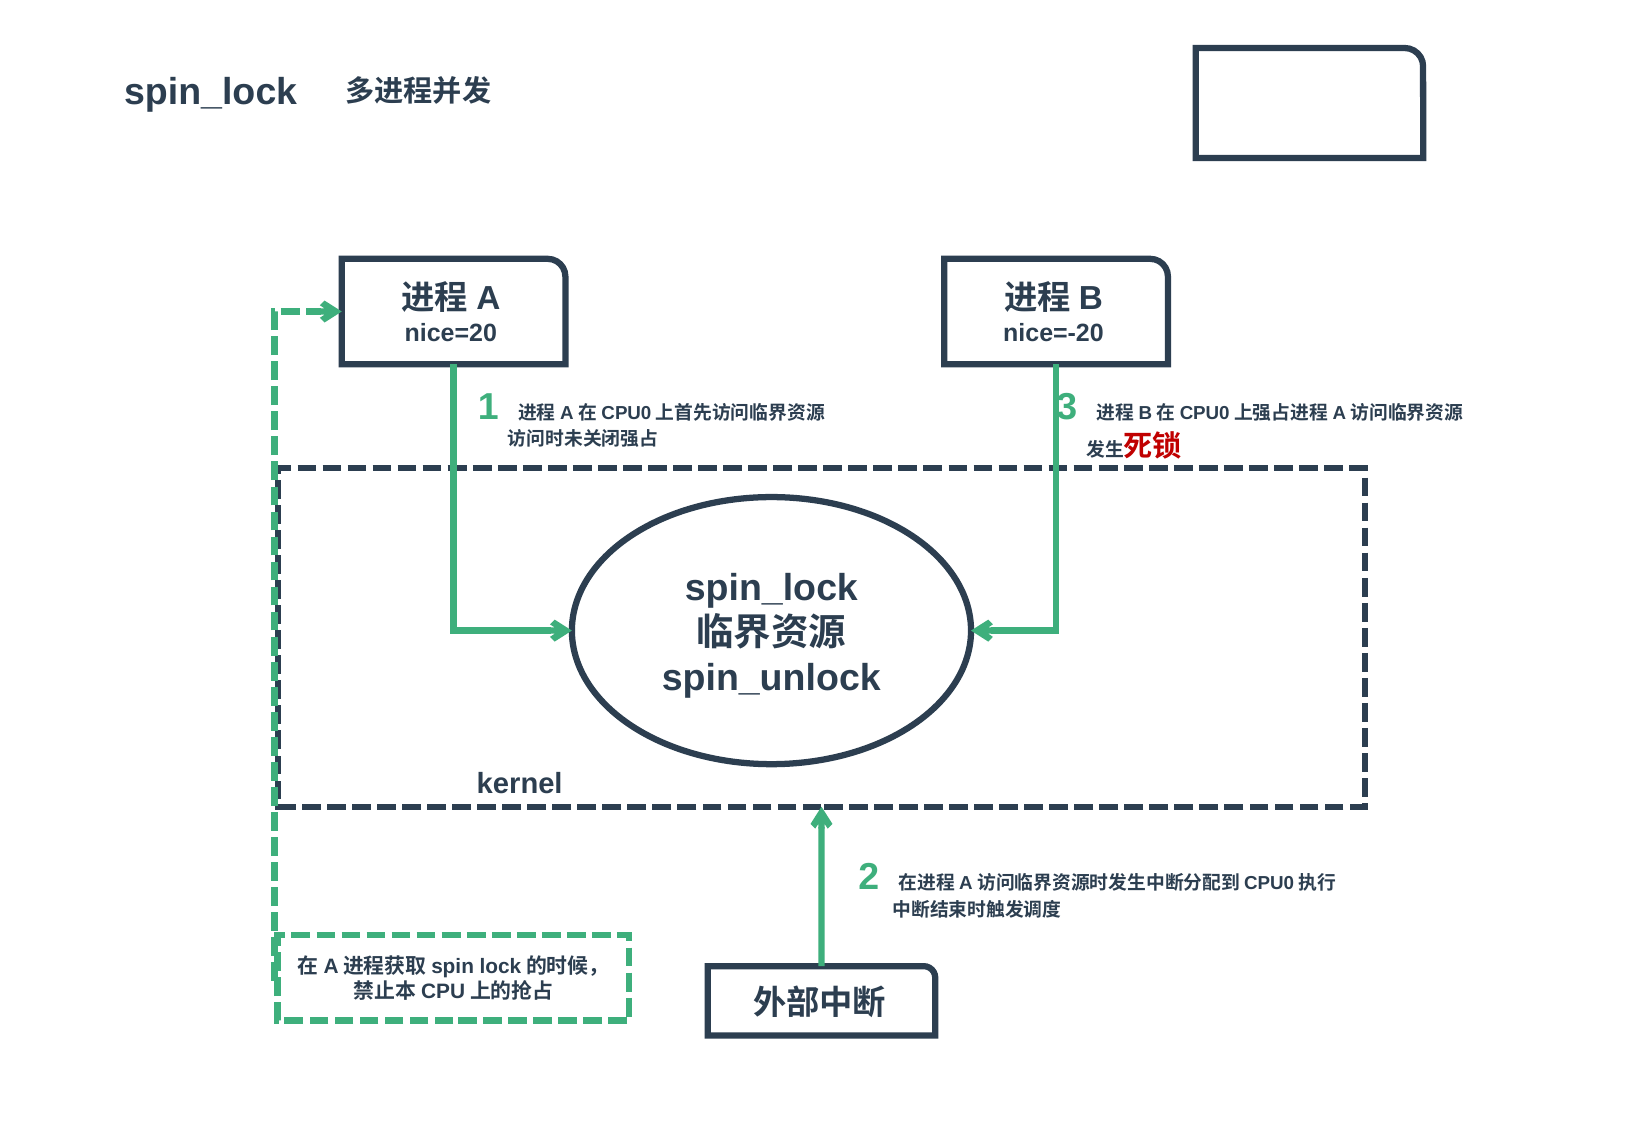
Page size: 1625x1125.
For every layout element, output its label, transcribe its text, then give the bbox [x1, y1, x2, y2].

text_box 3 进程B在CPU0上强占进程A访问临界资源 发生死锁 [1041, 374, 1478, 470]
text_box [880, 454, 1147, 540]
text_box 1 进程A在CPU0上首先访问临界资源 访问时未关闭强占 [463, 374, 840, 457]
text_box 进程B nice=-20 [943, 257, 1169, 366]
text_box 在A进程获取spin lock的时候，禁止本CPU上的抢占 [277, 934, 630, 1022]
text_box [342, 467, 1366, 808]
text_box spin_lock [109, 59, 313, 120]
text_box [379, 438, 646, 557]
text_box [1194, 46, 1425, 159]
text_box kernel [461, 756, 578, 807]
text_box 外部中断 [706, 965, 937, 1037]
text_box 多进程并发 [330, 64, 507, 115]
text_box 进程A nice=20 [340, 257, 567, 366]
text_box 2 在进程A访问临界资源时发生中断分配到CPU0执行 中断结束时触发调度 [843, 844, 1351, 928]
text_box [277, 311, 342, 978]
